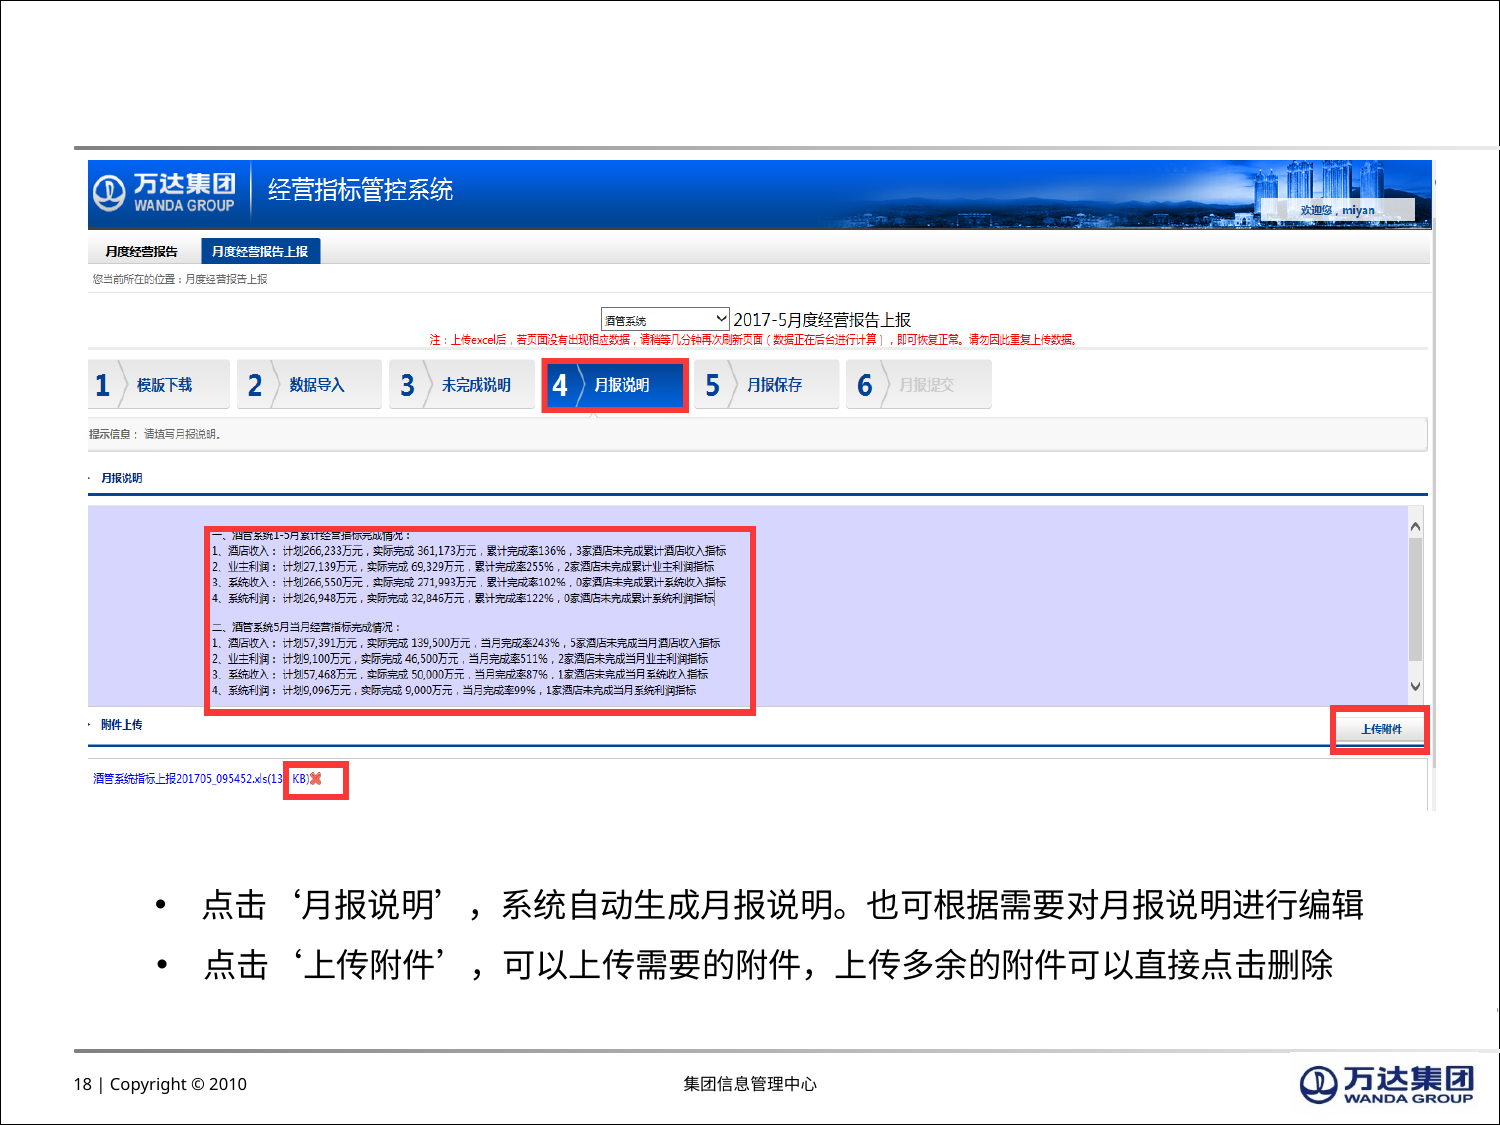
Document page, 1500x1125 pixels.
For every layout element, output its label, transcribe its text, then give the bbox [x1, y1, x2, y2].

slide_number 17 | Copyright © 2010 [58, 1070, 583, 1105]
picture [1290, 1052, 1479, 1114]
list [88, 160, 1436, 811]
text_box 点击‘月报说明’，系统自动生成月报说明。也可根据需要对月报说明进行编辑 点击‘上传附件’，可以上传需要的附件，上传多余的附件可以直接点击删除 [88, 842, 1432, 1006]
